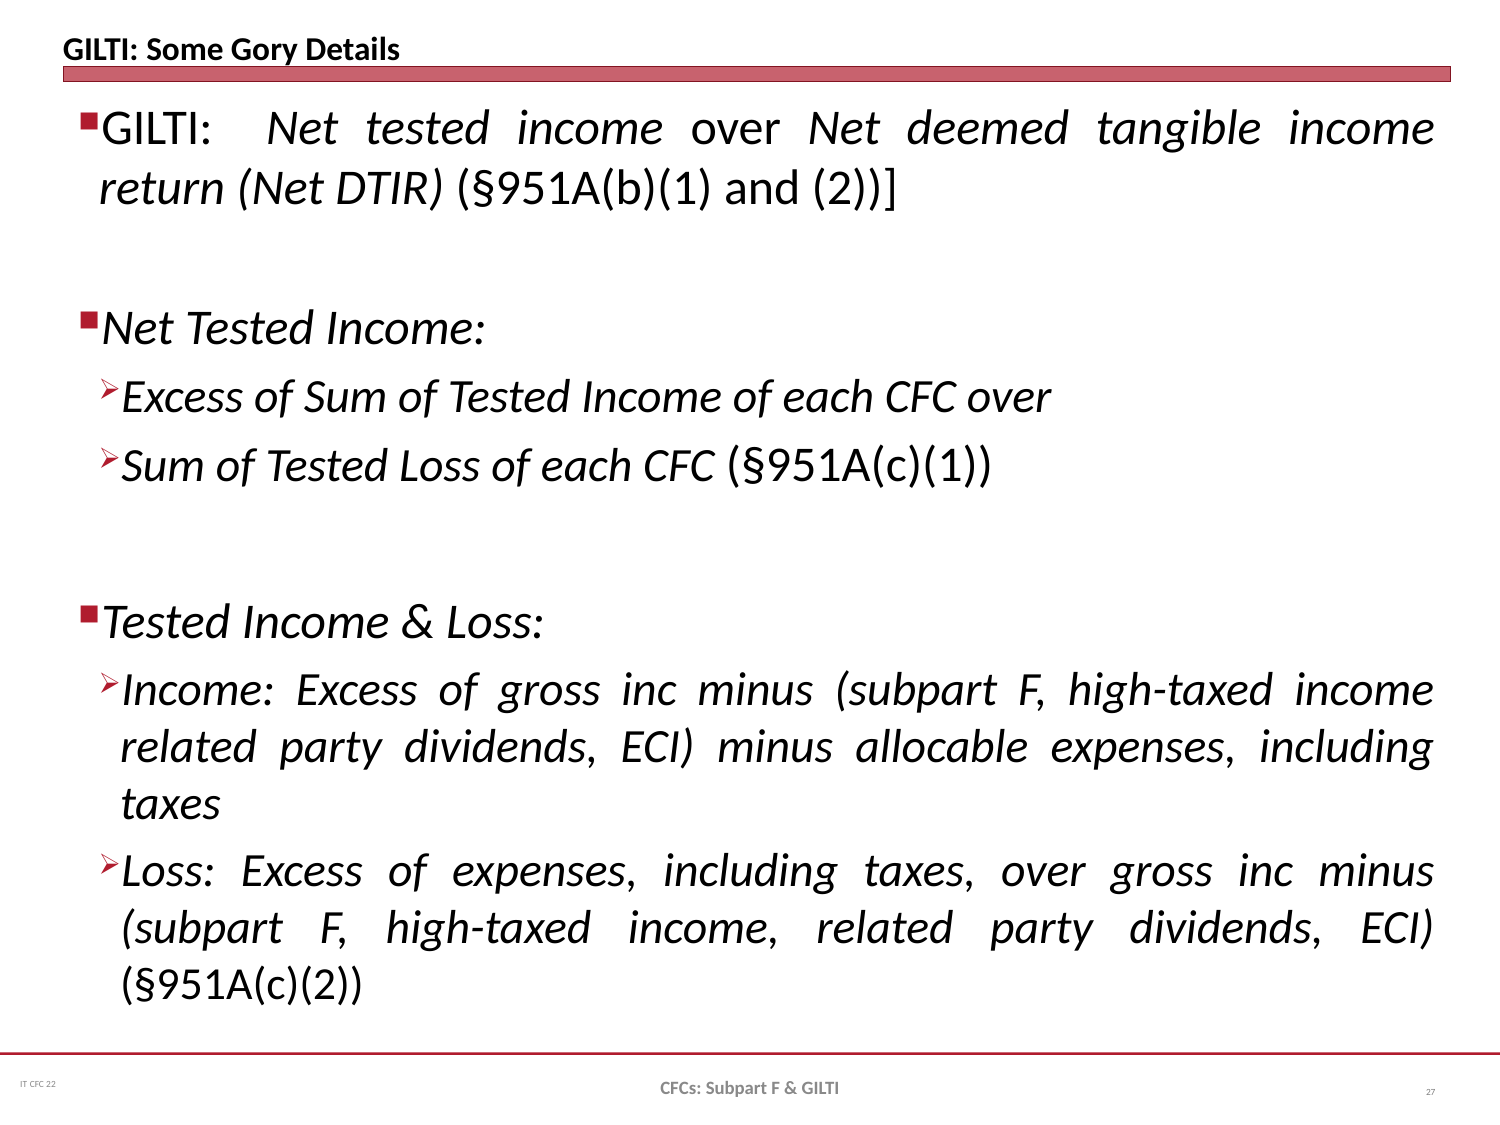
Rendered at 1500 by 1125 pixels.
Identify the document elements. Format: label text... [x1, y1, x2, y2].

slide_number 27 [1375, 1061, 1451, 1122]
list GILTI: Net tested income over Net deemed tangible income return (Net DTIR) (§951A(b)(1) and (2))] Net Tested Income: Excess of Sum of Tested Income of each CFC over Sum of Tested Loss of each CFC (§951A(c)(1)) Tested Income & Loss: Income: Excess of gross inc minus (subpart F, high-taxed income related party dividends, ECI) minus allocable expenses, including taxes Loss: Excess of expenses, including taxes, over gross inc minus (subpart F, high-taxed income, related party dividends, ECI) (§951A(c)(2)) [63, 87, 1451, 1041]
title GILTI: Some Gory Details [62, 6, 1451, 67]
footer CFCs: Subpart F & GILTI [512, 1056, 988, 1117]
